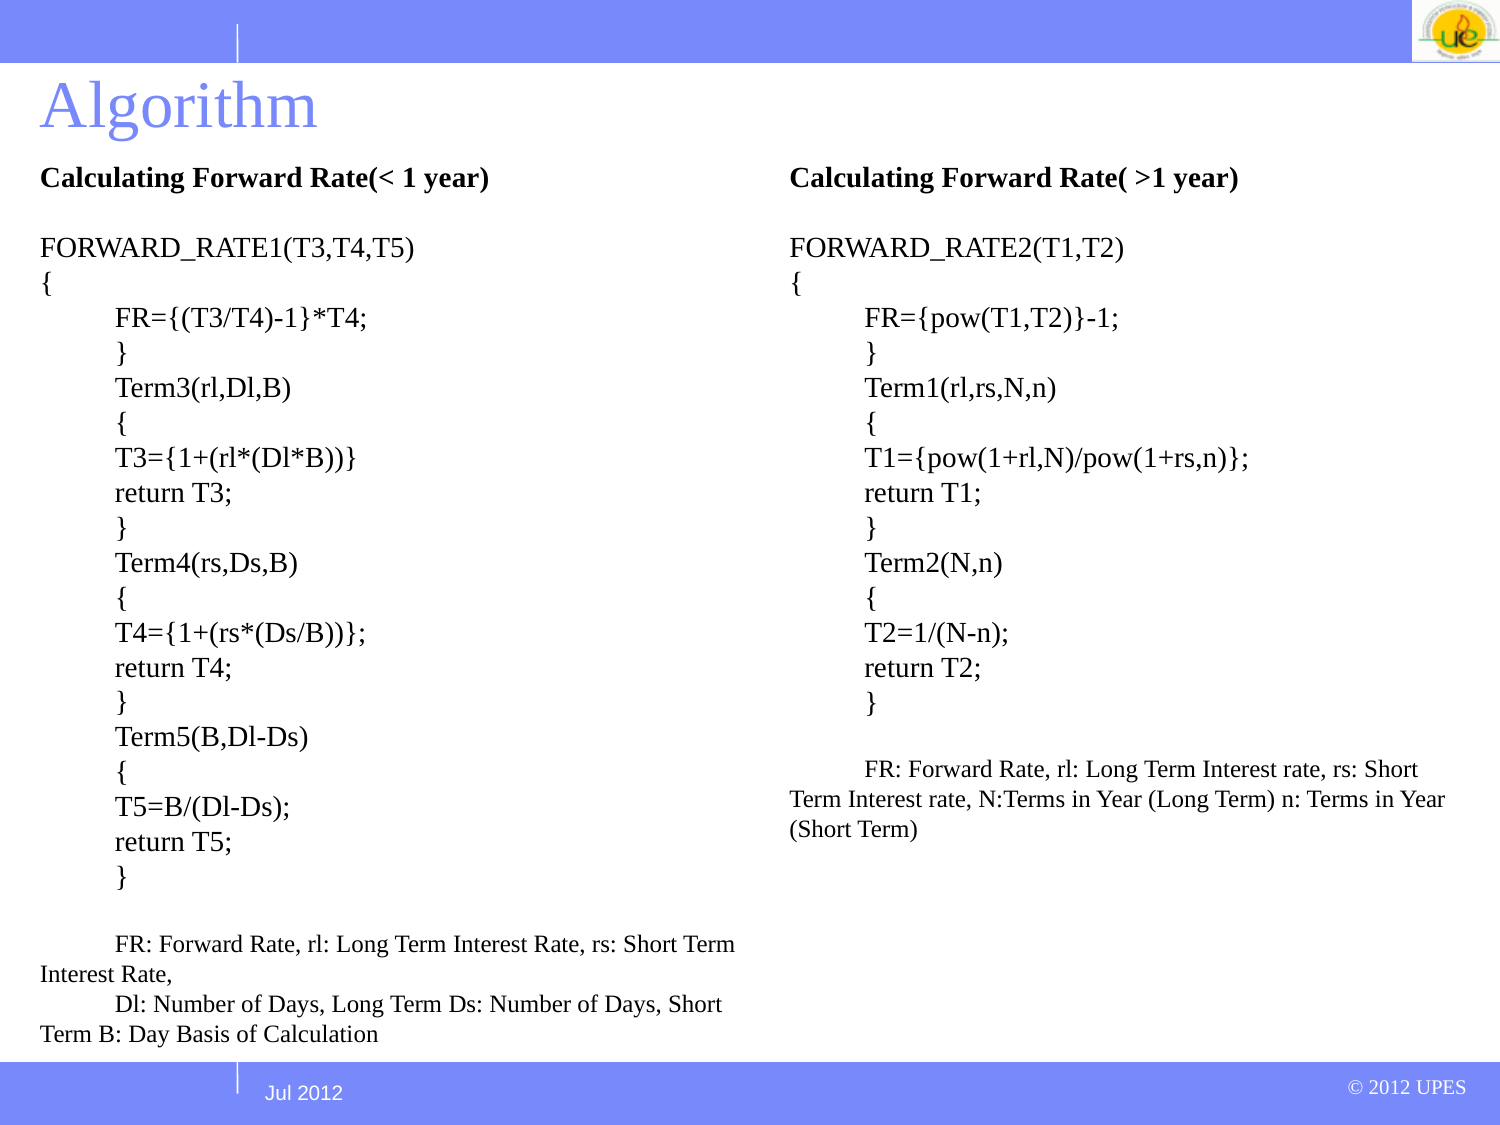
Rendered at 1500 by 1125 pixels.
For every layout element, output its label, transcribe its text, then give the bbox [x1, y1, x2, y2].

picture [1412, 0, 1500, 62]
title Algorithm [24, 62, 1463, 145]
text_box Calculating Forward Rate(< 1 year) FORWARD_RATE1(T3,T4,T5) { FR={(T3/T4)-1}*T4; } Term3(rl,Dl,B) { T3={1+(rl*(Dl*B))} return T3; } Term4(rs,Ds,B) { T4={1+(rs*(Ds/B))}; return T4; } Term5(B,Dl-Ds) { T5=B/(Dl-Ds); return T5; } FR: Forward Rate, rl: Long Term Interest Rate, rs: Short Term Interest Rate, Dl: Number of Days, Long Term Ds: Number of Days, Short Term B: Day Basis of Calculation [25, 151, 776, 1090]
text_box Calculating Forward Rate( >1 year) FORWARD_RATE2(T1,T2) { FR={pow(T1,T2)}-1; } Term1(rl,rs,N,n) { T1={pow(1+rl,N)/pow(1+rs,n)}; return T1; } Term2(N,n) { T2=1/(N-n); return T2; } FR: Forward Rate, rl: Long Term Interest rate, rs: Short Term Interest rate, N:Terms in Year (Long Term) n: Terms in Year (Short Term) [776, 151, 1463, 850]
